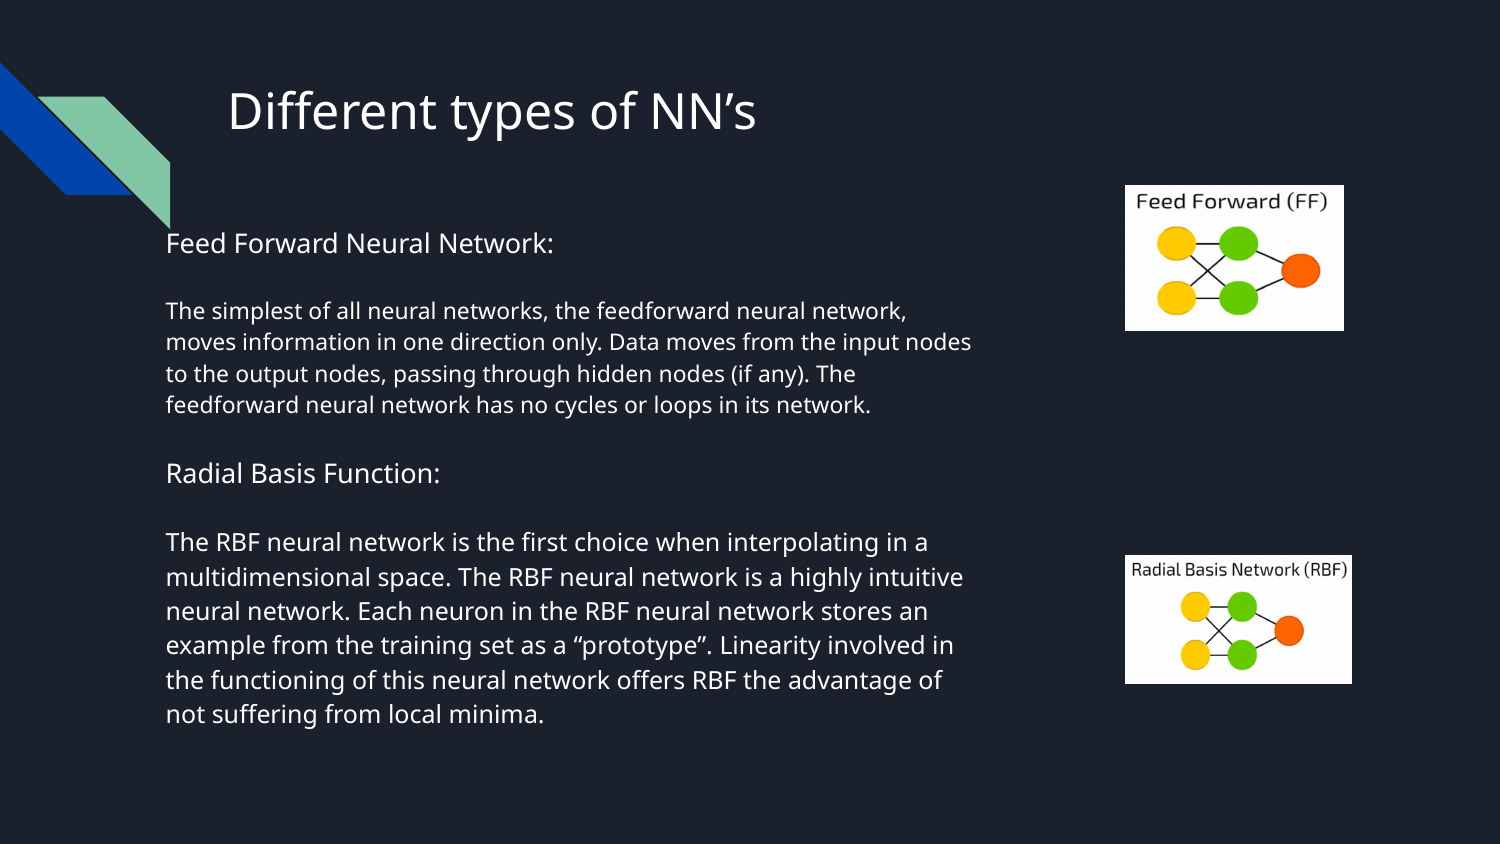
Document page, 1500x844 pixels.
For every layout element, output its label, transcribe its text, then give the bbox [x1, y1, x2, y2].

title Different types of NN’s [212, 64, 1368, 215]
picture [1125, 185, 1344, 331]
list Feed Forward Neural Network: The simplest of all neural networks, the feedforward neural network, moves information in one direction only. Data moves from the input nodes to the output nodes, passing through hidden nodes (if any). The feedforward neural network has no cycles or loops in its network. Radial Basis Function: The RBF neural network is the first choice when interpolating in a multidimensional space. The RBF neural network is a highly intuitive neural network. Each neuron in the RBF neural network stores an example from the training set as a “prototype”. Linearity involved in the functioning of this neural network offers RBF the advantage of not suffering from local minima. [150, 206, 990, 684]
picture [1125, 555, 1353, 685]
